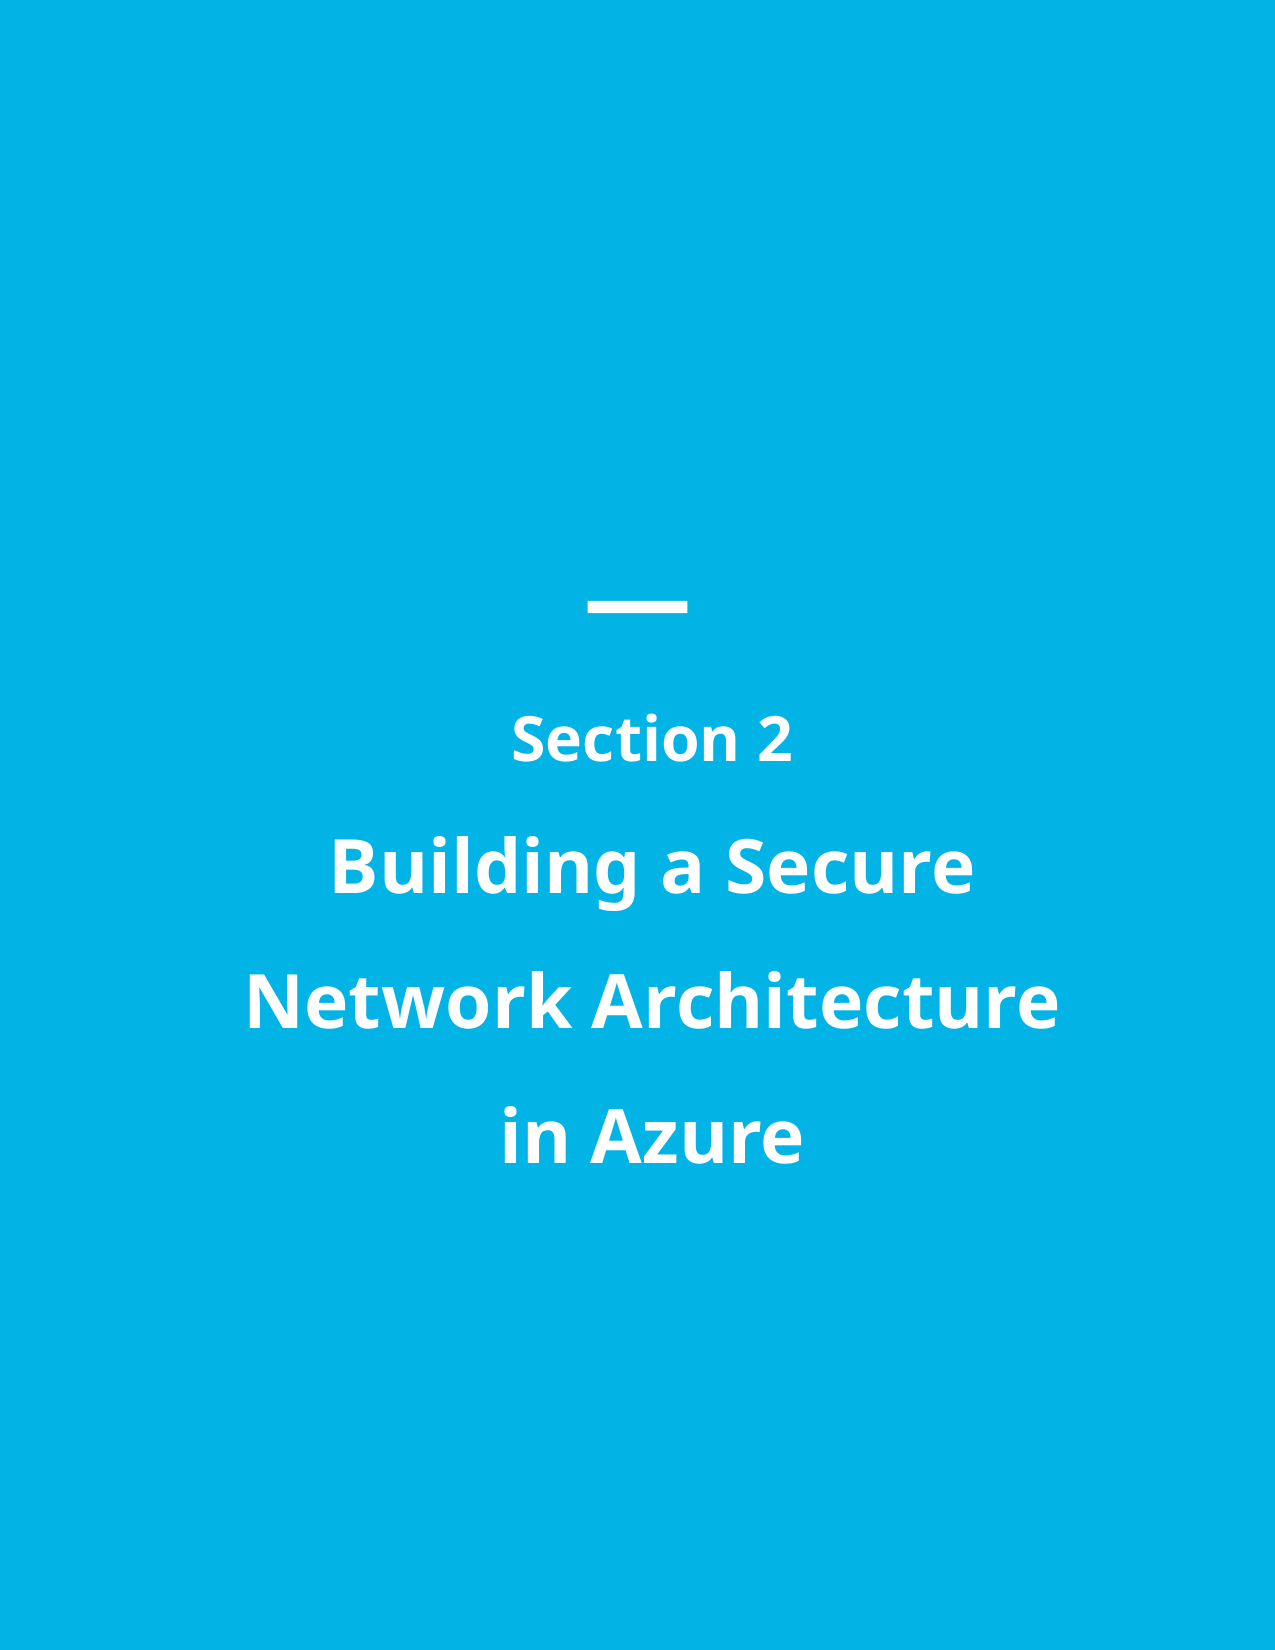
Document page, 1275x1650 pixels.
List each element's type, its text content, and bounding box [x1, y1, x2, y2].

text_box [587, 600, 688, 614]
text_box Section 2 Building a Secure Network Architecture in Azure [194, 656, 1111, 1216]
